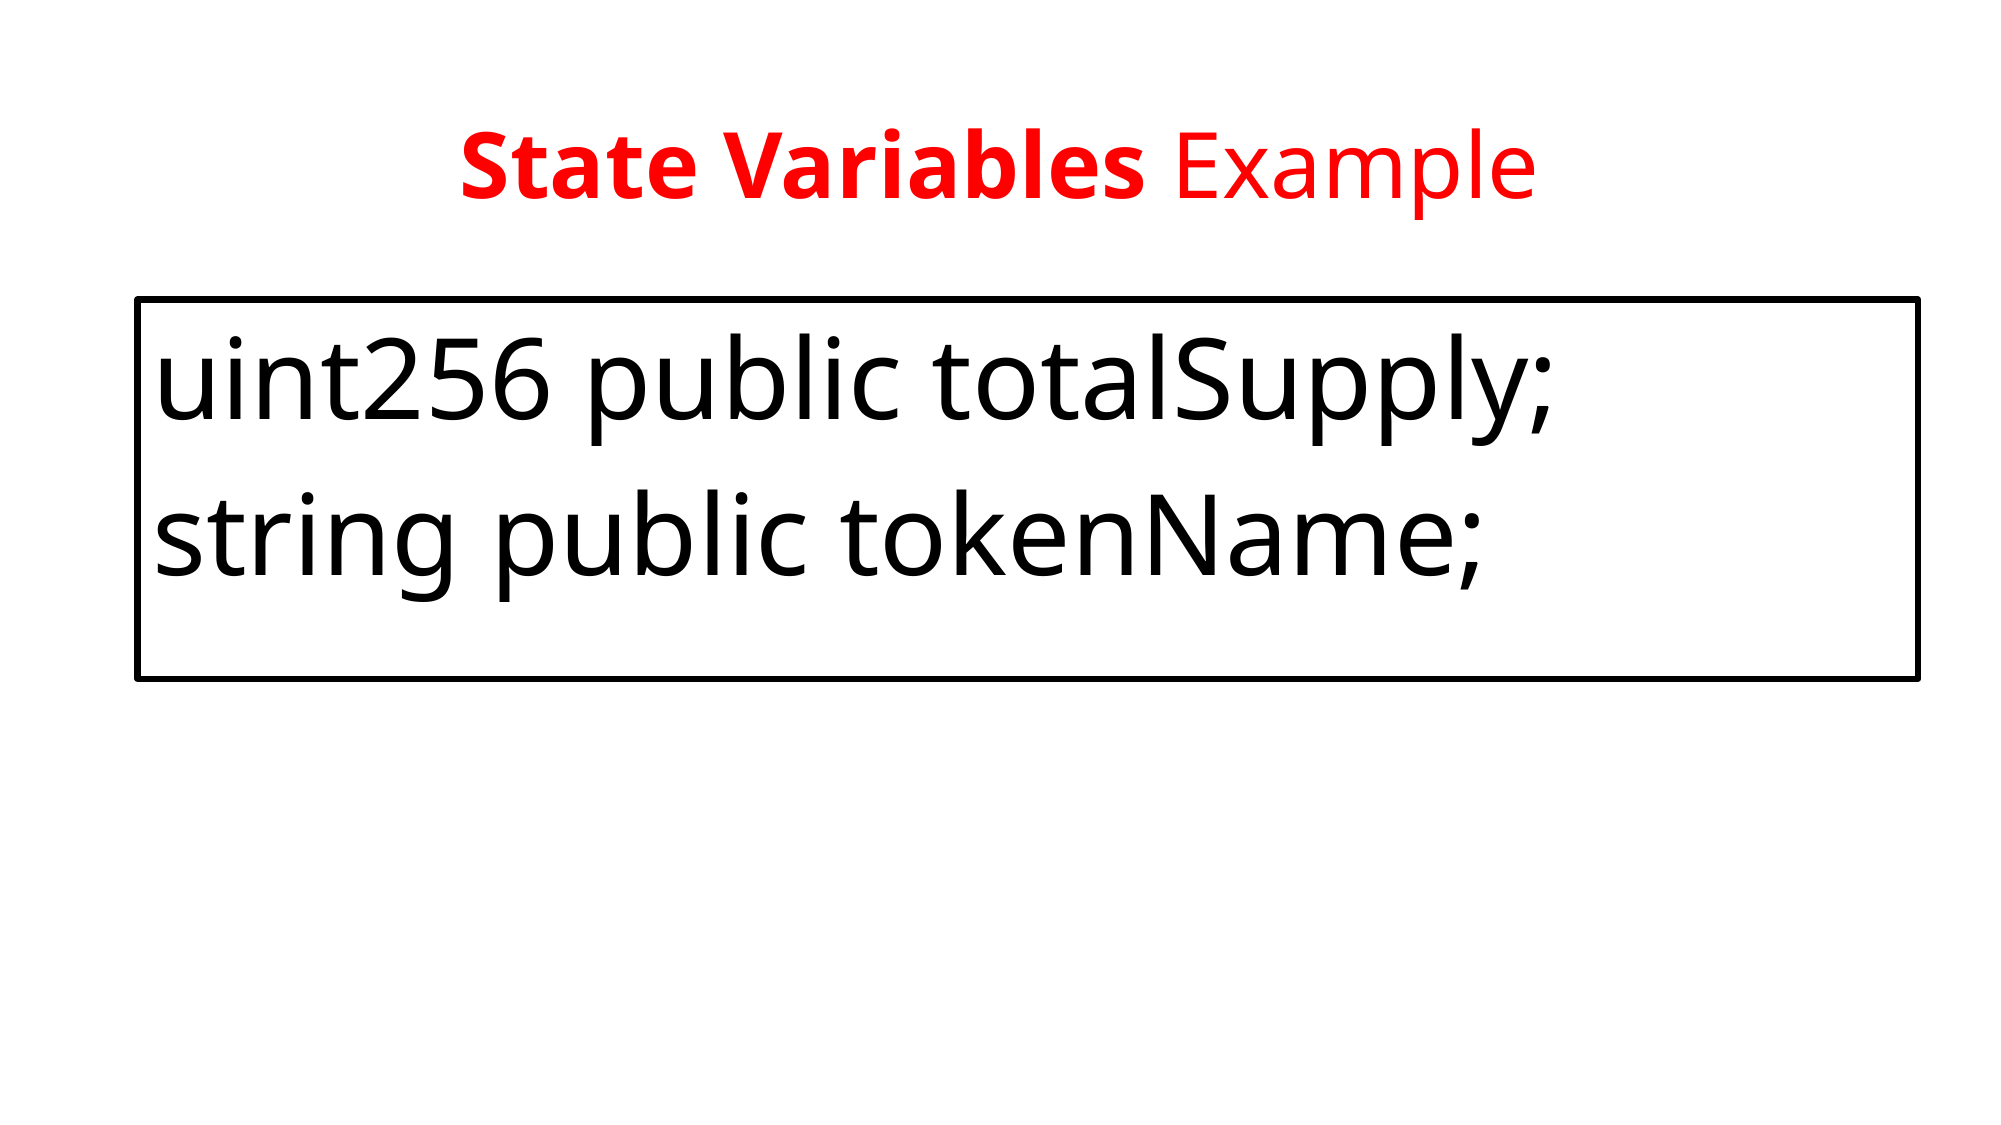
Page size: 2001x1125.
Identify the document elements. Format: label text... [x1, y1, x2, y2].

list uint256 public totalSupply; string public tokenName; [137, 299, 1919, 679]
title State Variables Example [137, 59, 1863, 278]
